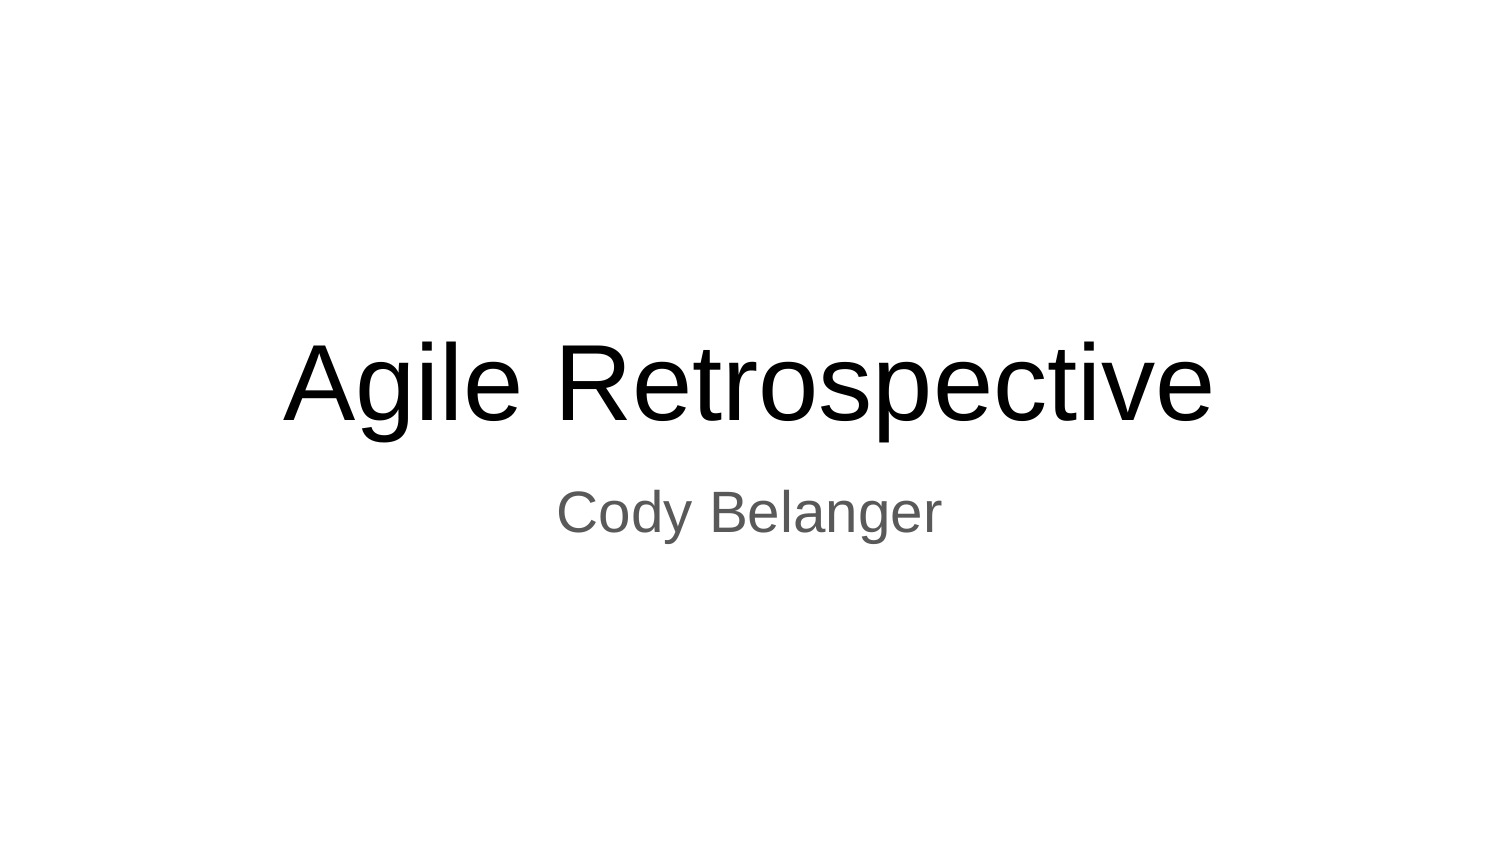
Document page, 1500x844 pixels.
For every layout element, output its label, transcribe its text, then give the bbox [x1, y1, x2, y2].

subtitle Cody Belanger [51, 464, 1449, 595]
title Agile Retrospective [51, 122, 1449, 459]
